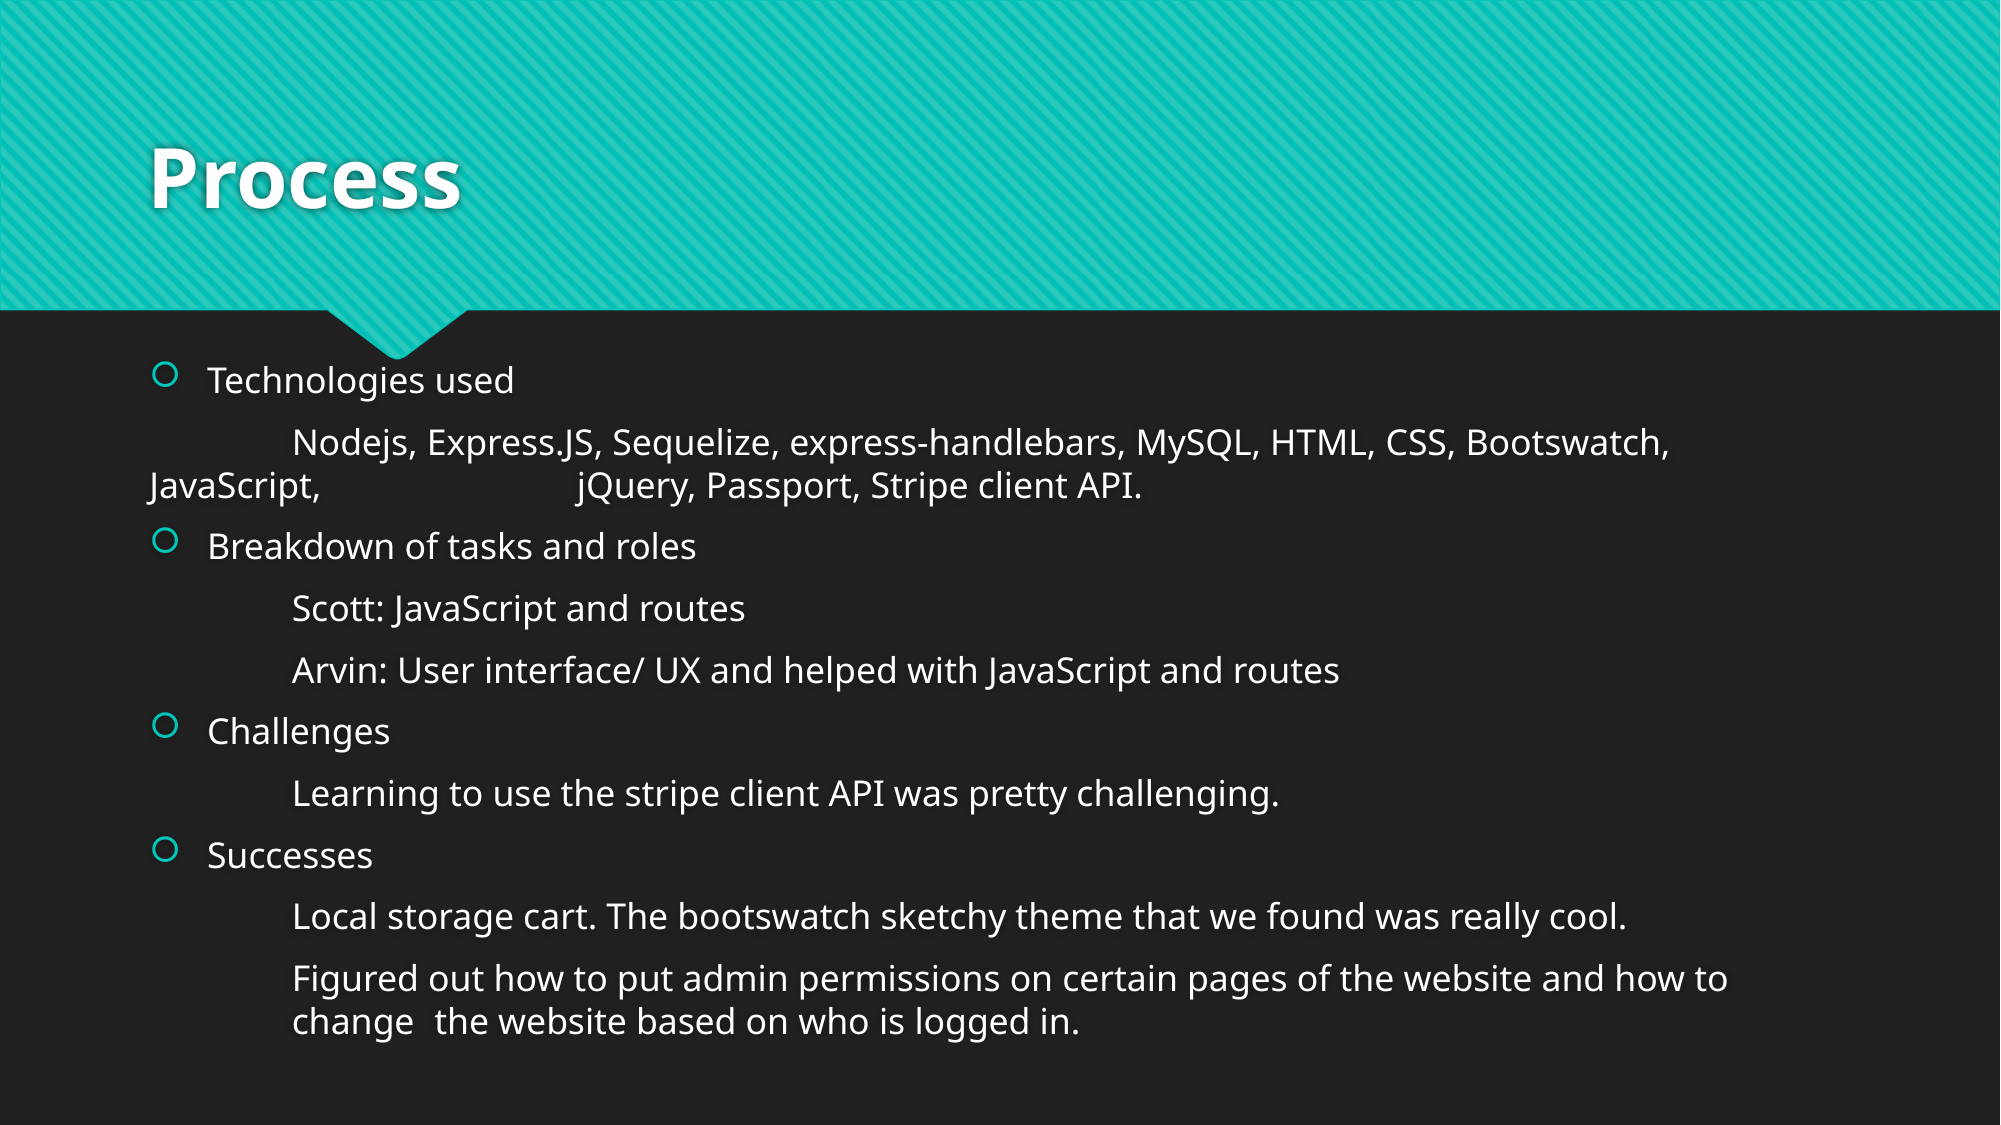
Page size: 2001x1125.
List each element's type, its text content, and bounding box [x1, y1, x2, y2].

title Process [132, 73, 1868, 233]
list Technologies used Nodejs, Express.JS, Sequelize, express-handlebars, MySQL, HTML, CSS, Bootswatch, JavaScript, jQuery, Passport, Stripe client API. Breakdown of tasks and roles Scott: JavaScript and routes Arvin: User interface/ UX and helped with JavaScript and routes Challenges Learning to use the stripe client API was pretty challenging. Successes Local storage cart. The bootswatch sketchy theme that we found was really cool. Figured out how to put admin permissions on certain pages of the website and how to change the website based on who is logged in. [134, 347, 1866, 1052]
